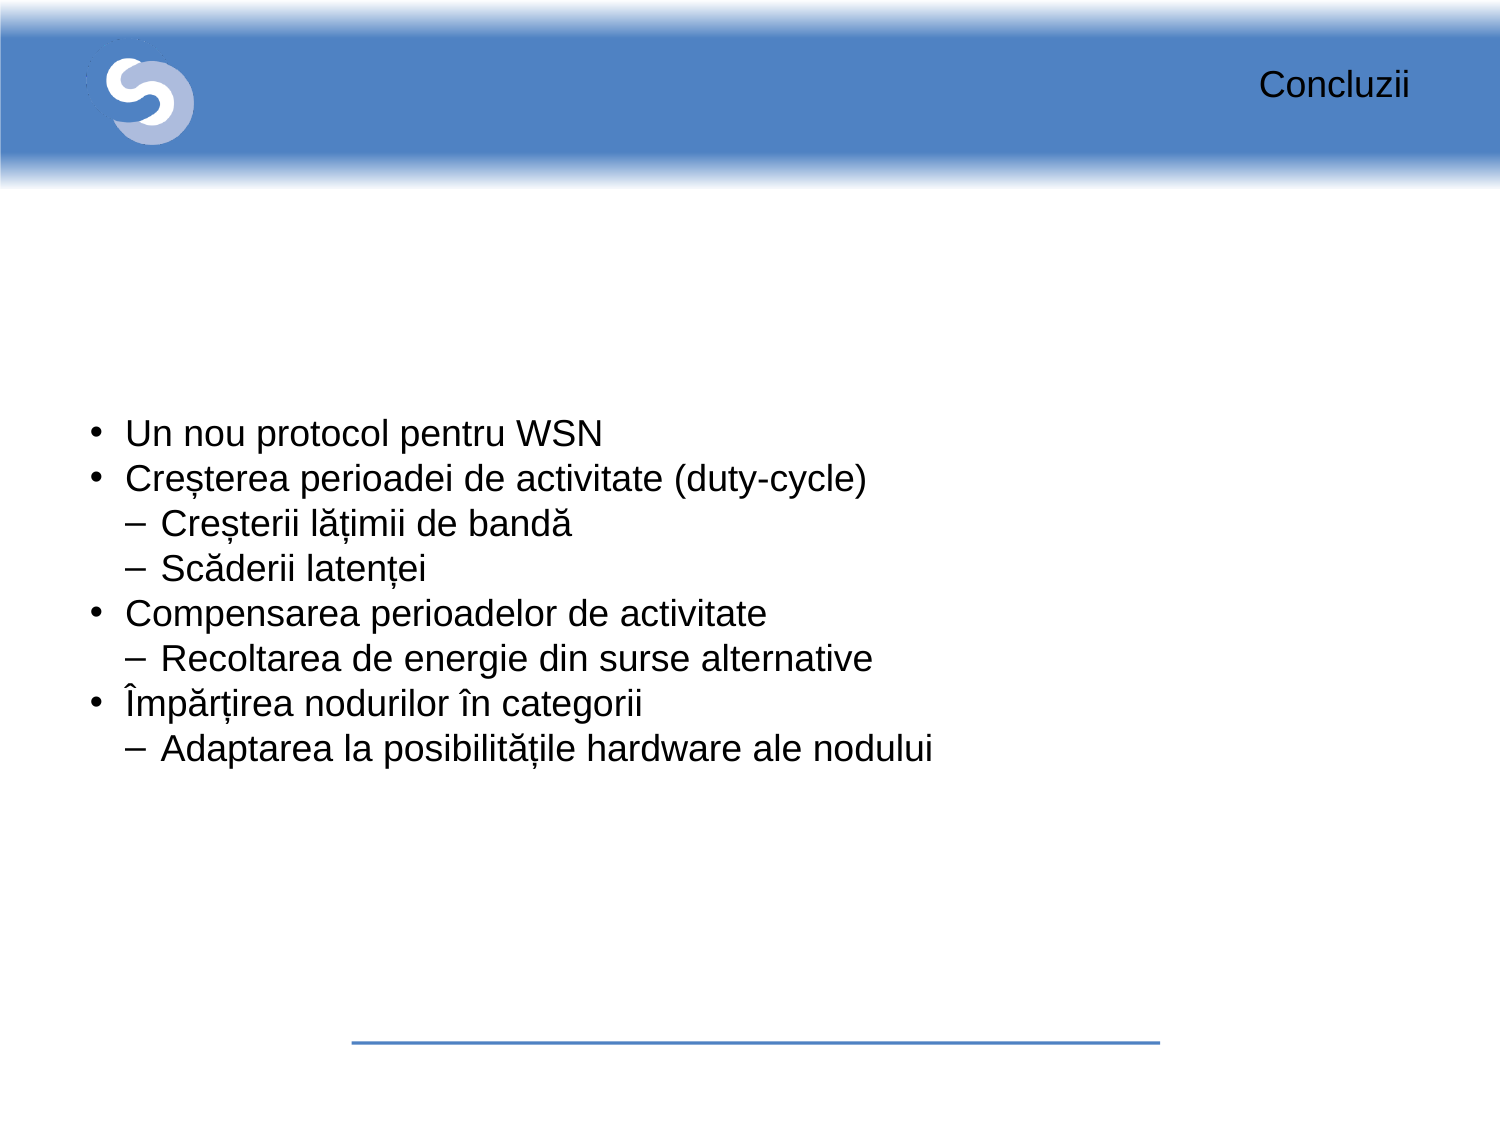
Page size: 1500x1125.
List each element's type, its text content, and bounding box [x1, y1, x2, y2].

text_box Concluzii [199, 11, 1425, 155]
text_box Un nou protocol pentru WSN Creșterea perioadei de activitate (duty-cycle) Creșterii lățimii de bandă Scăderii latenței Compensarea perioadelor de activitate Recoltarea de energie din surse alternative Împărțirea nodurilor în categorii Adaptarea la posibilitățile hardware ale nodului [74, 203, 1425, 975]
picture [0, 0, 1500, 189]
